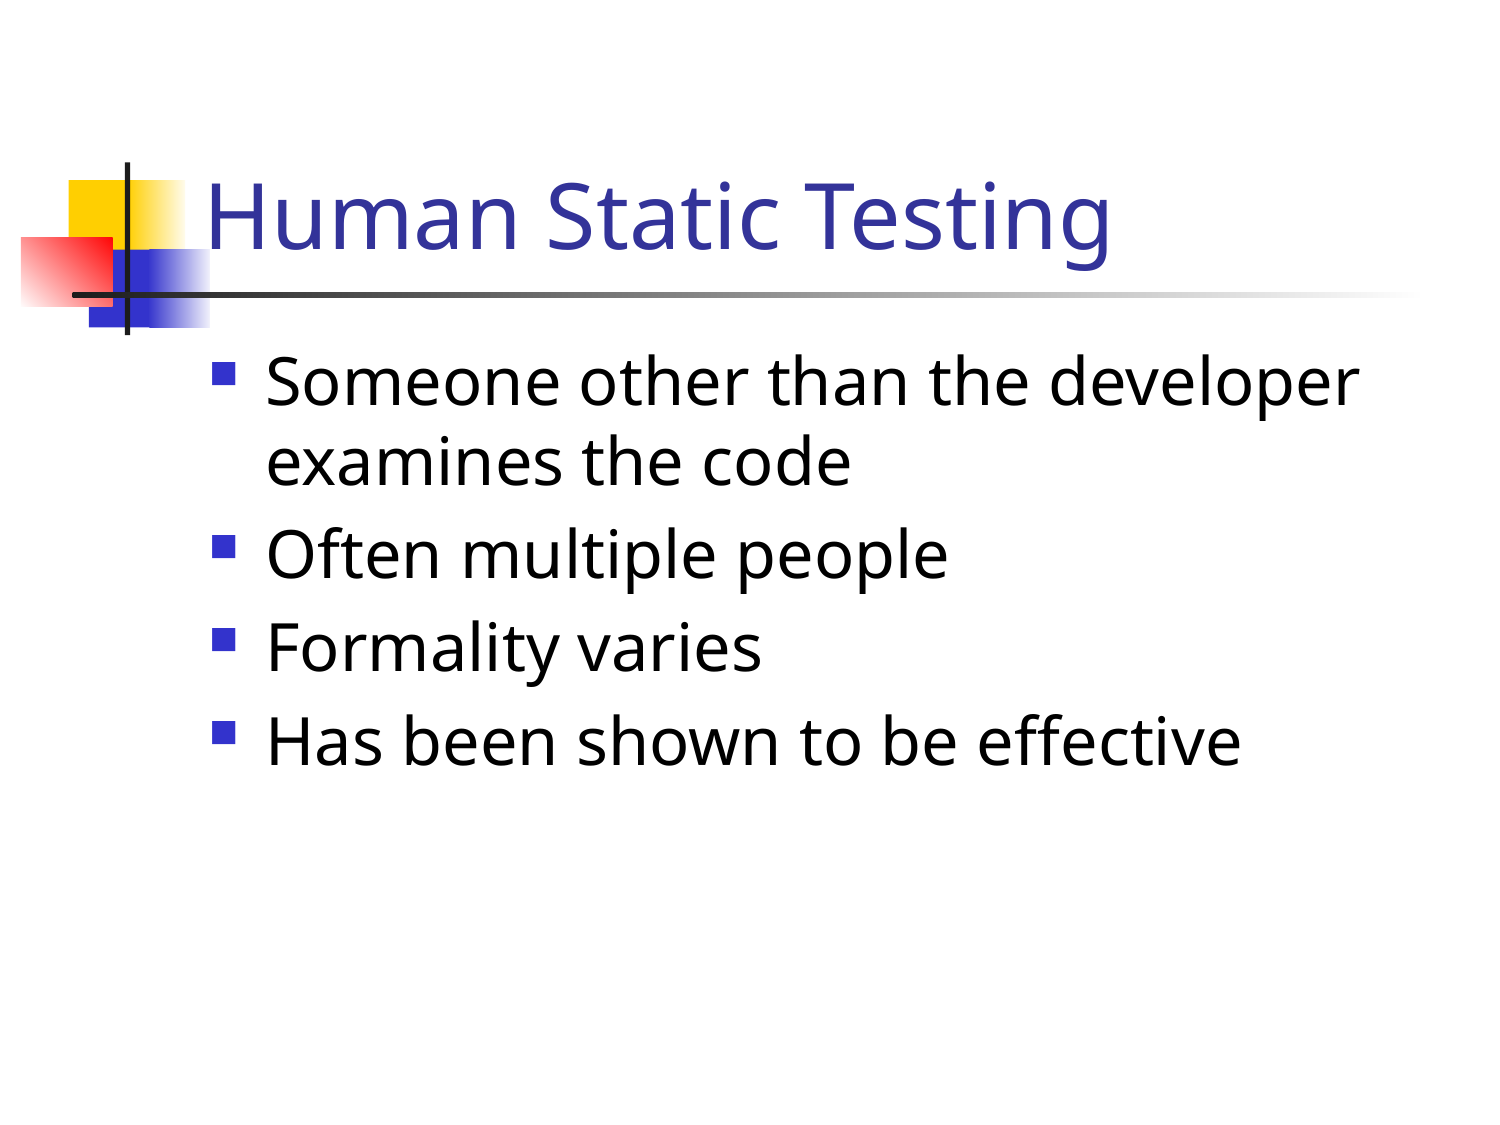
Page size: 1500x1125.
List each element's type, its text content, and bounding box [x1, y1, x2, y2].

title Human Static Testing [188, 35, 1468, 275]
list Someone other than the developer examines the code Often multiple people Formality varies Has been shown to be effective [193, 331, 1469, 1006]
